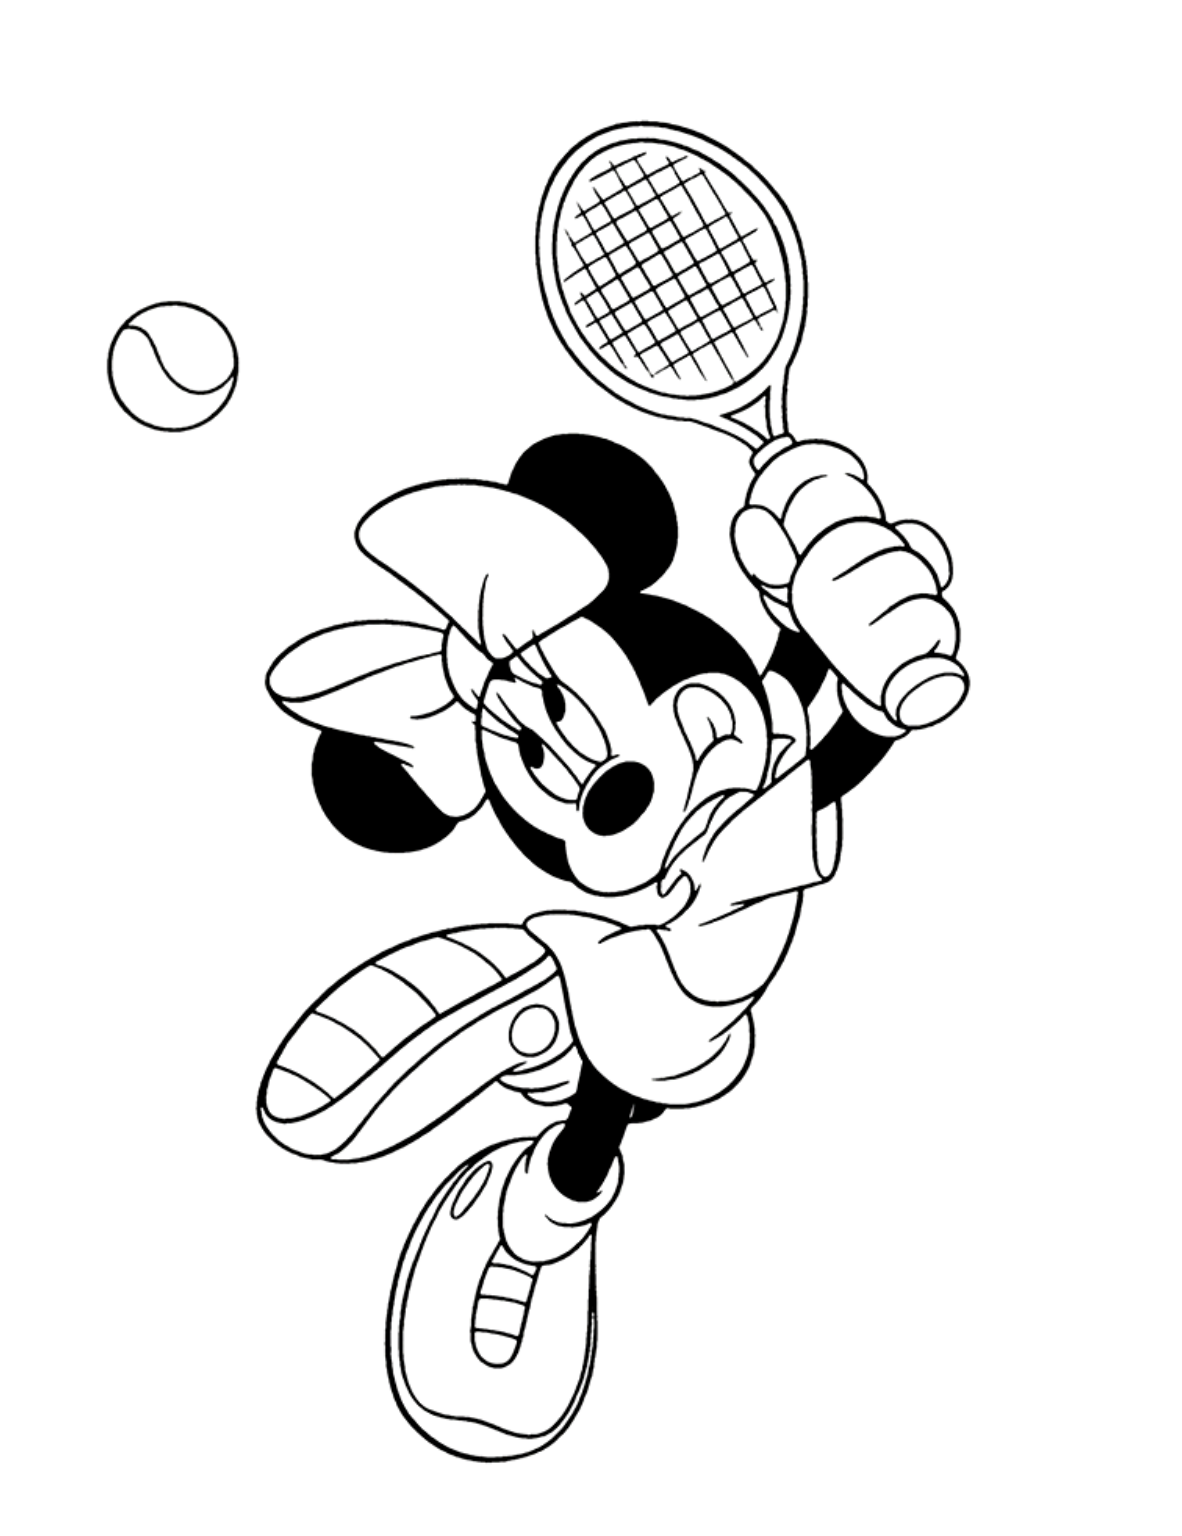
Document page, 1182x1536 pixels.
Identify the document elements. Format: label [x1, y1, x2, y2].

picture [29, 58, 1152, 1477]
